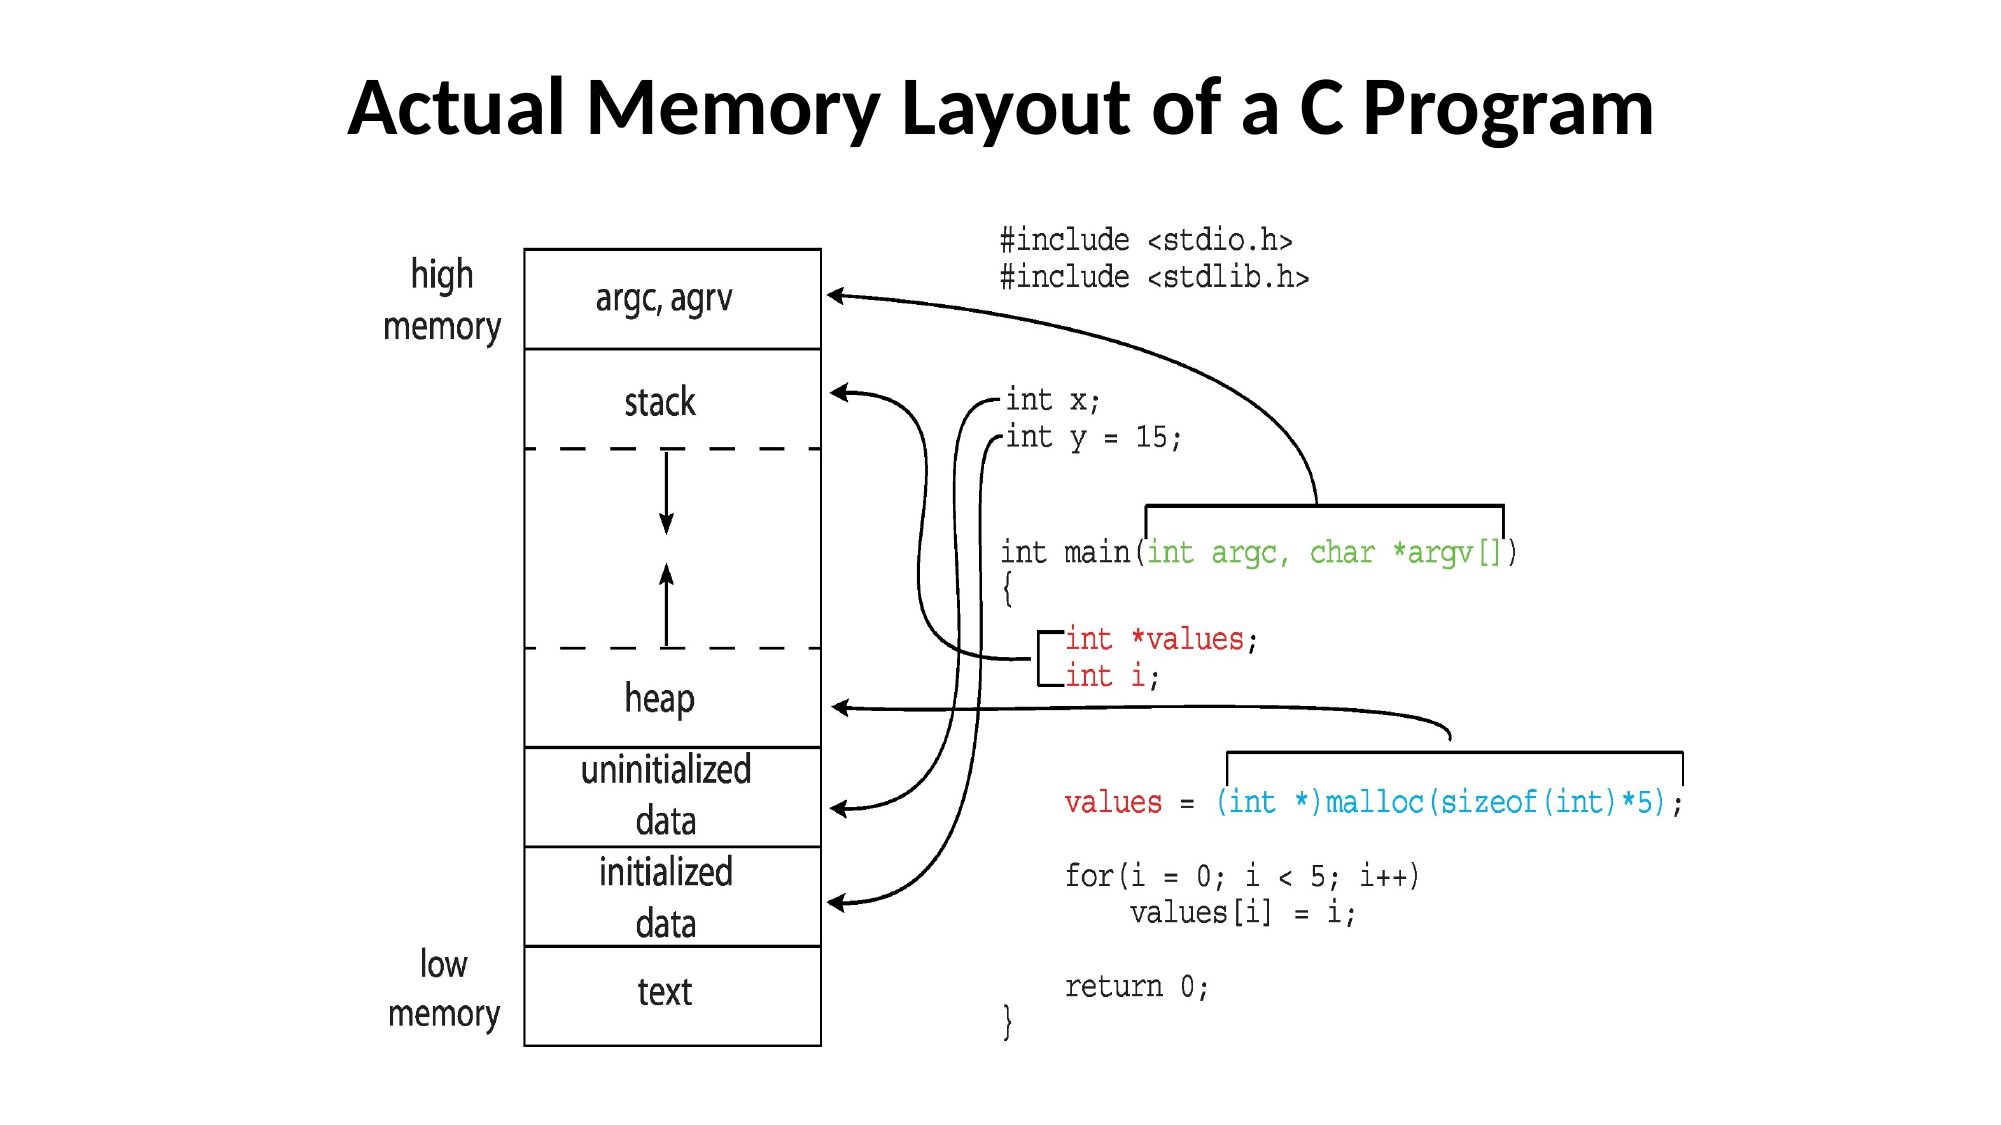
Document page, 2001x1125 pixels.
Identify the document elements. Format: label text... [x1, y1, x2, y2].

title Actual Memory Layout of a C Program [102, 7, 1903, 196]
picture [326, 219, 1686, 1047]
